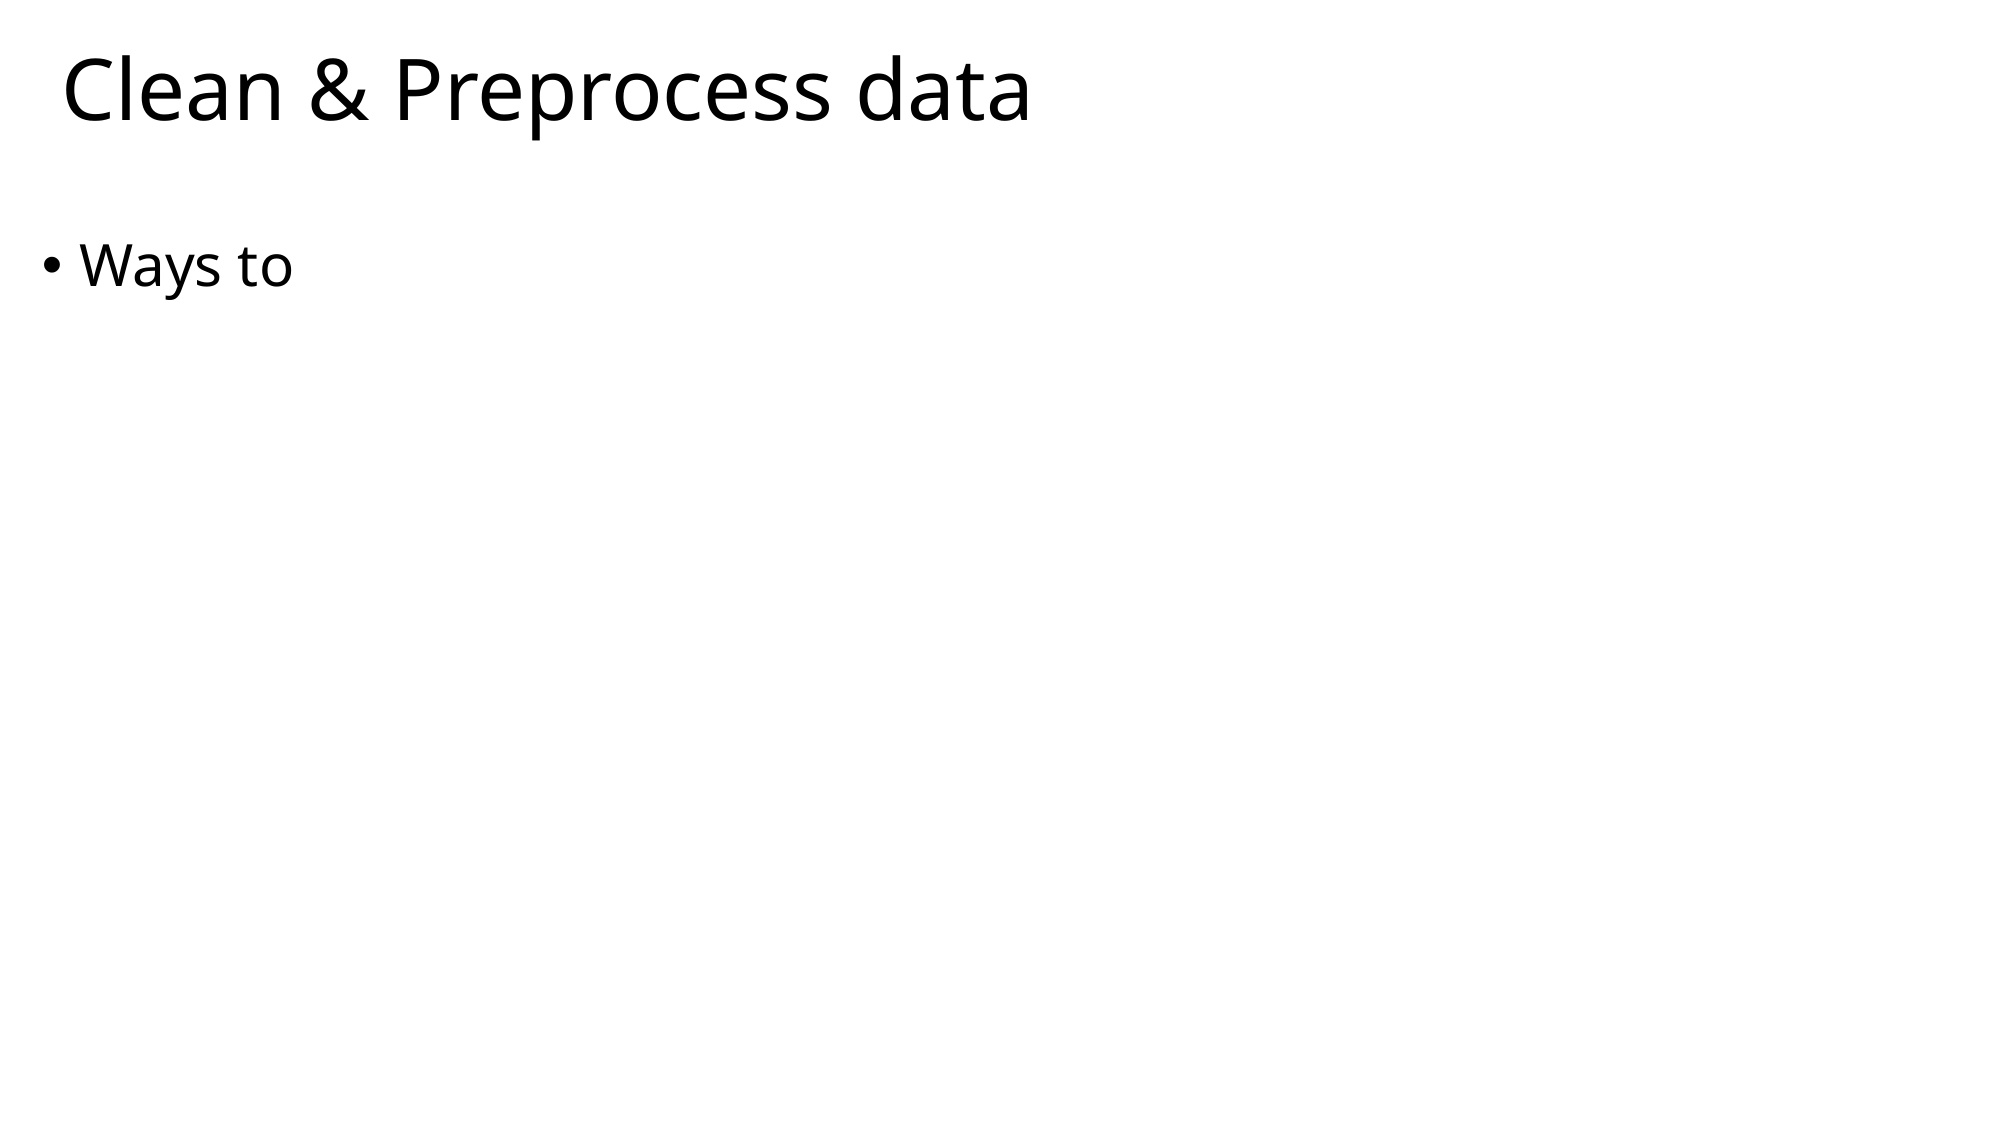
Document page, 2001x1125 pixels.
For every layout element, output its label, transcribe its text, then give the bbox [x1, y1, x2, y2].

title Clean & Preprocess data [46, 39, 1772, 148]
list Ways to [26, 228, 1974, 1086]
